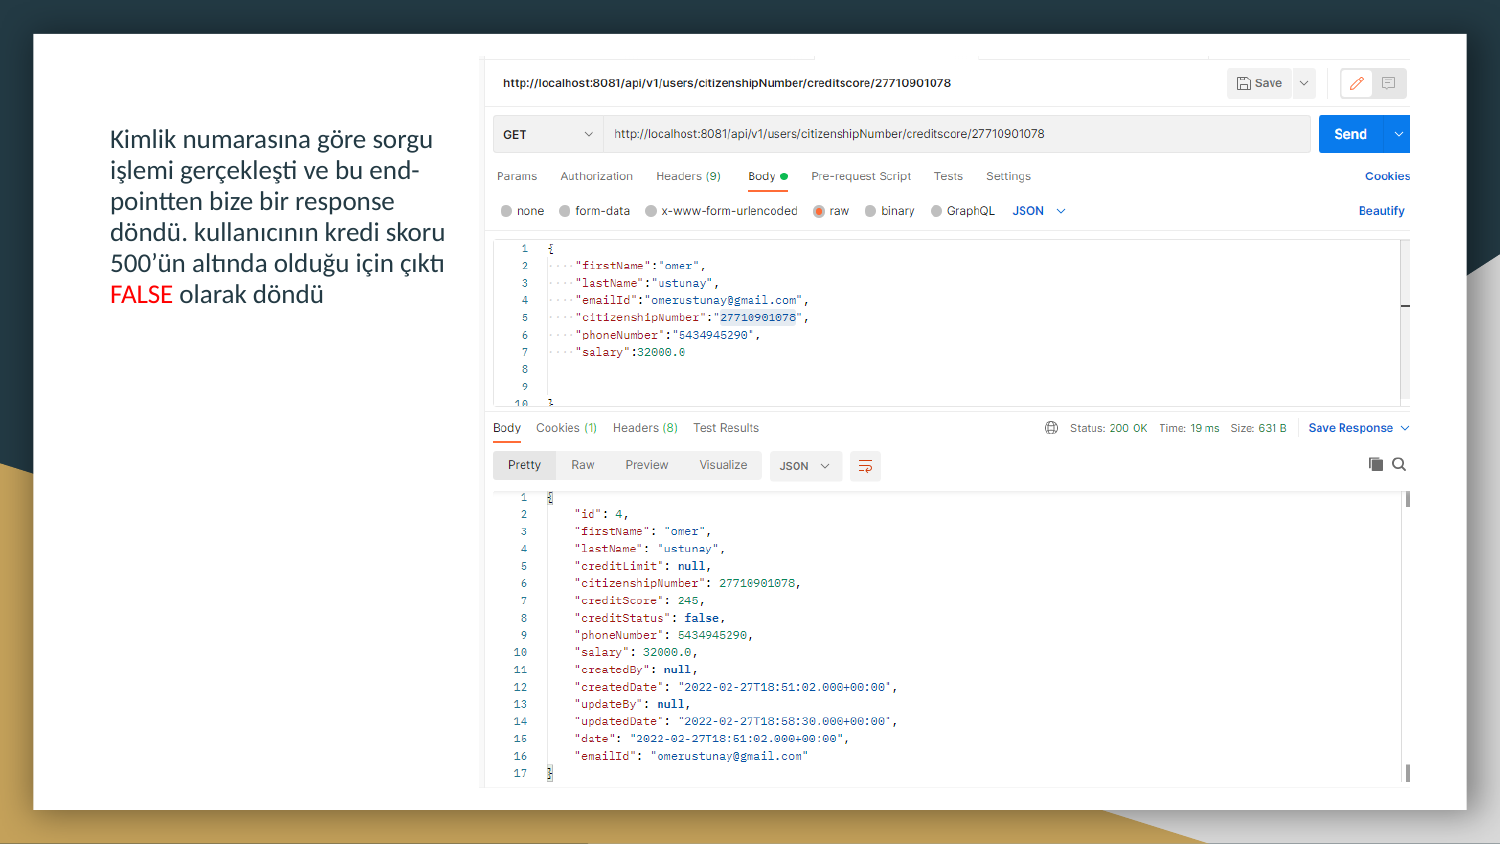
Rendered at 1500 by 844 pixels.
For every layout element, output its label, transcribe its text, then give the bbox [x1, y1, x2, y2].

list Kimlik numarasına göre sorgu işlemi gerçekleşti ve bu end-pointten bize bir response döndü. kullanıcının kredi skoru 500’ün altında olduğu için çıktı FALSE olarak döndü [94, 109, 463, 757]
picture [478, 56, 1411, 788]
